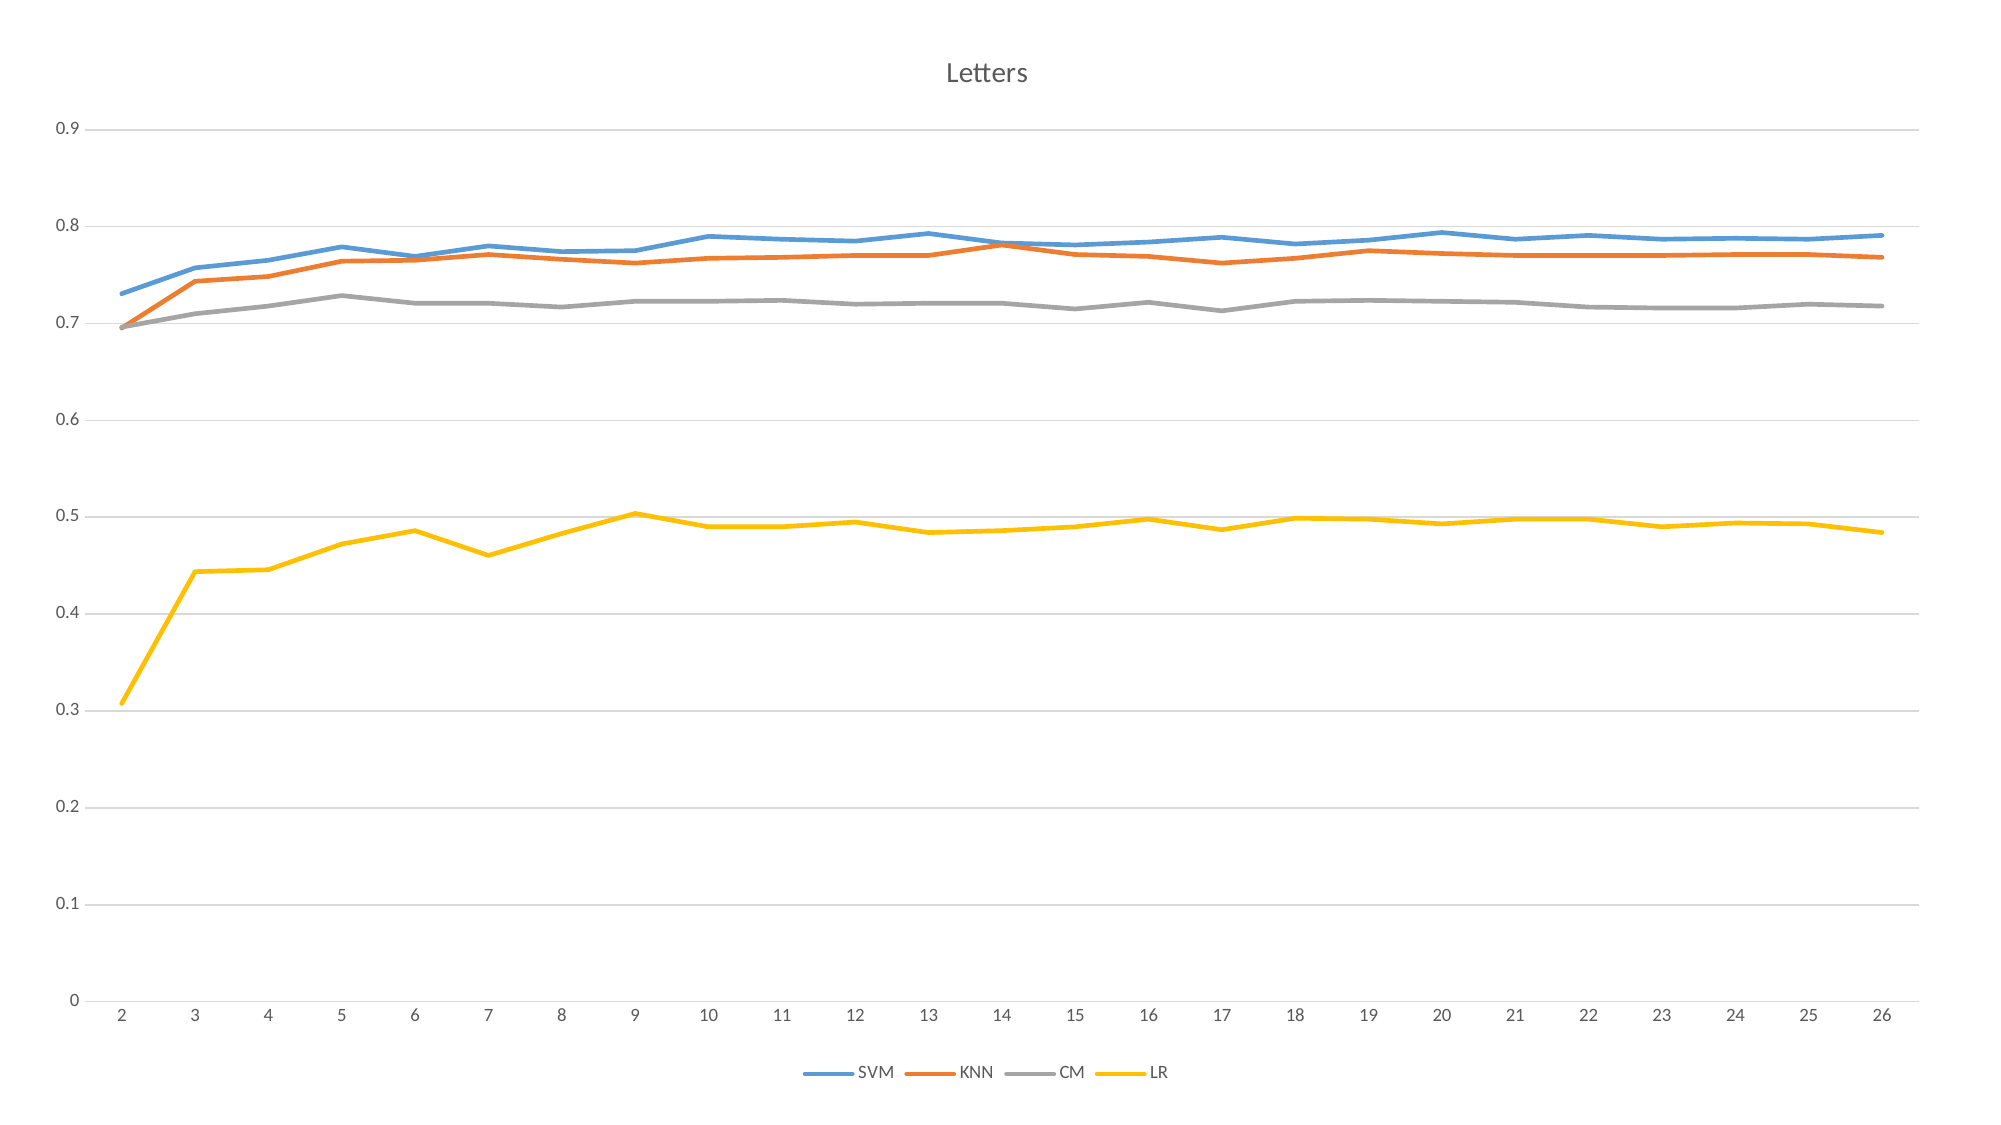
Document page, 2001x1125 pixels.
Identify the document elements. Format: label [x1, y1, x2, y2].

chart [16, 22, 1958, 1090]
